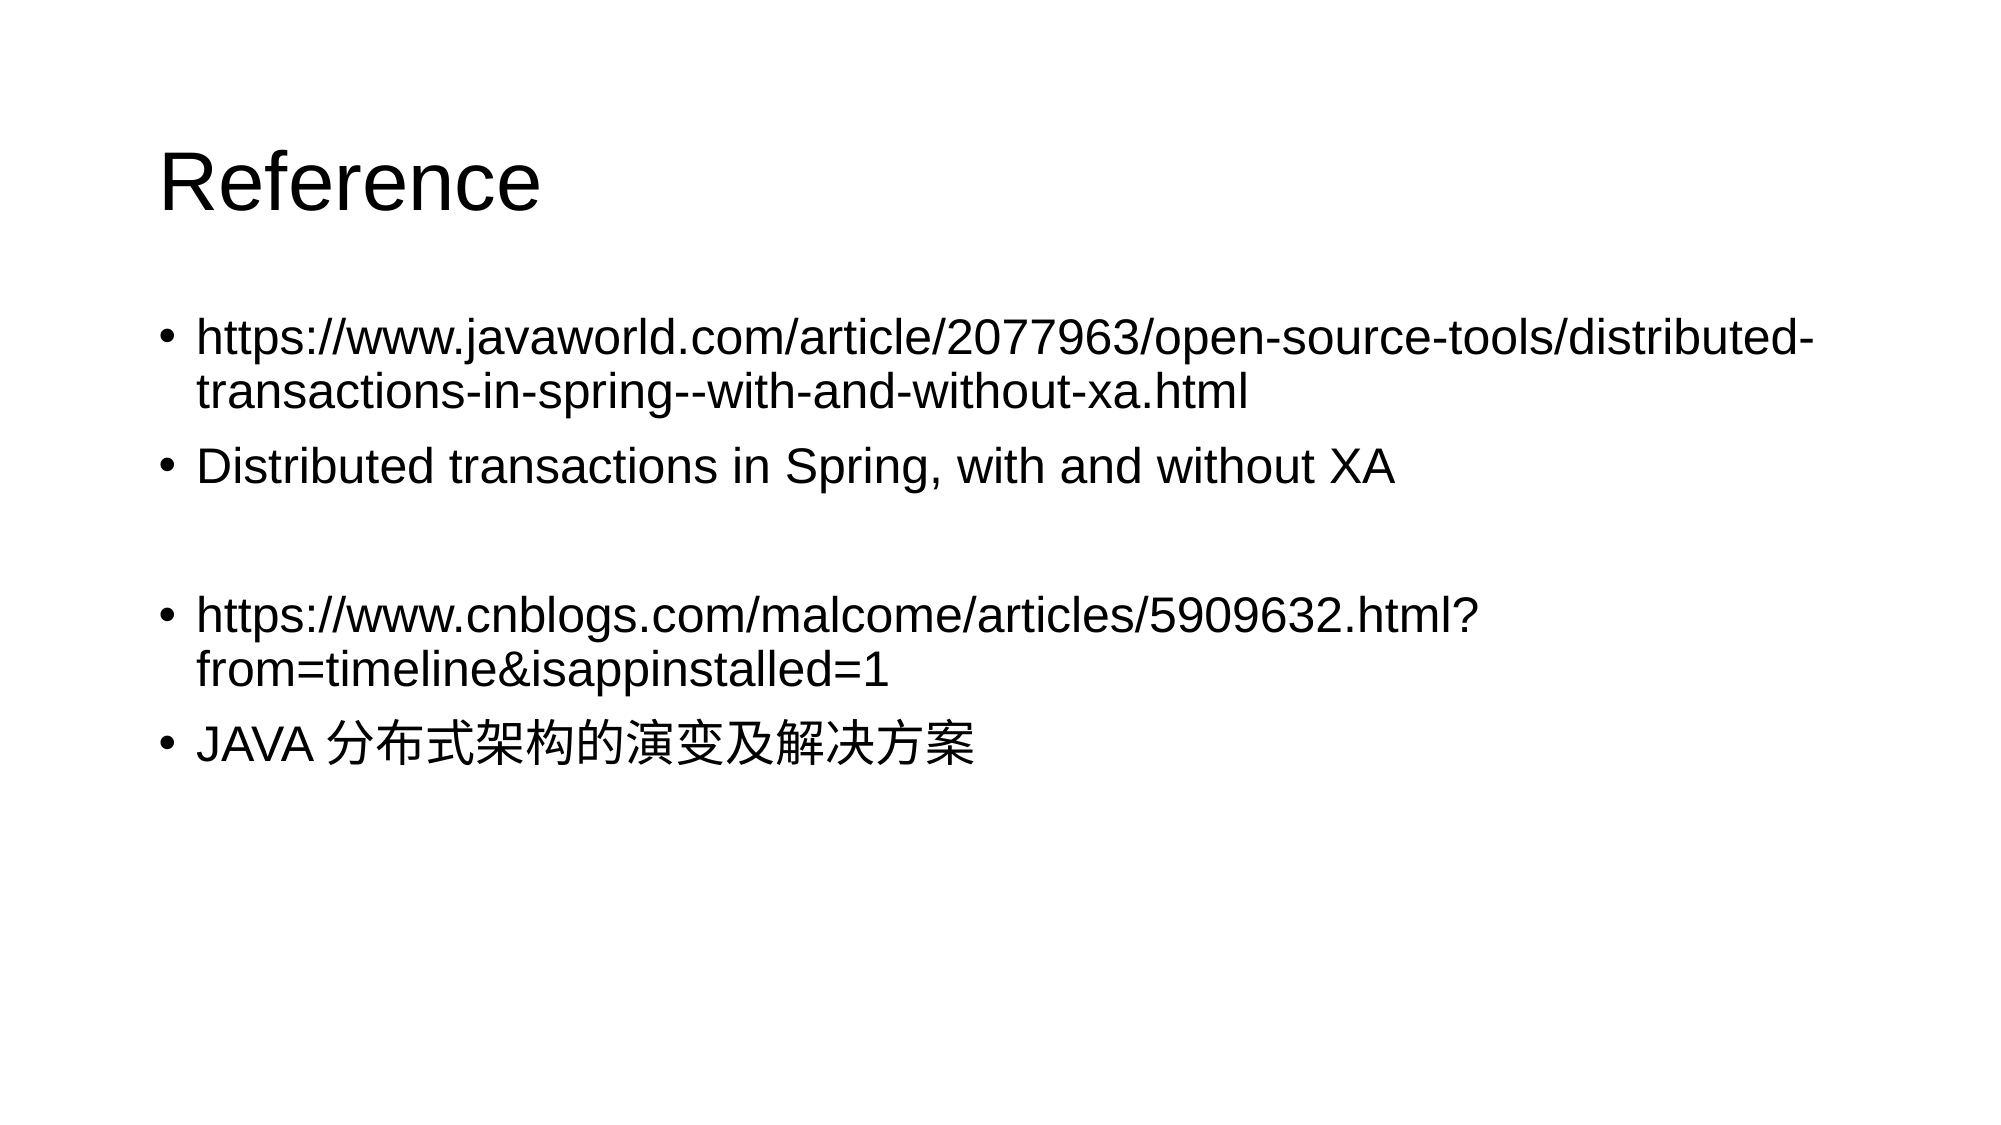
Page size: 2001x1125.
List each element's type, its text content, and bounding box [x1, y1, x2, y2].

list https://www.javaworld.com/article/2077963/open-source-tools/distributed-transactions-in-spring--with-and-without-xa.html Distributed transactions in Spring, with and without XA https://www.cnblogs.com/malcome/articles/5909632.html?from=timeline&isappinstalled=1 JAVA分布式架构的演变及解决方案 [143, 303, 1857, 1013]
title Reference [143, 54, 1857, 280]
